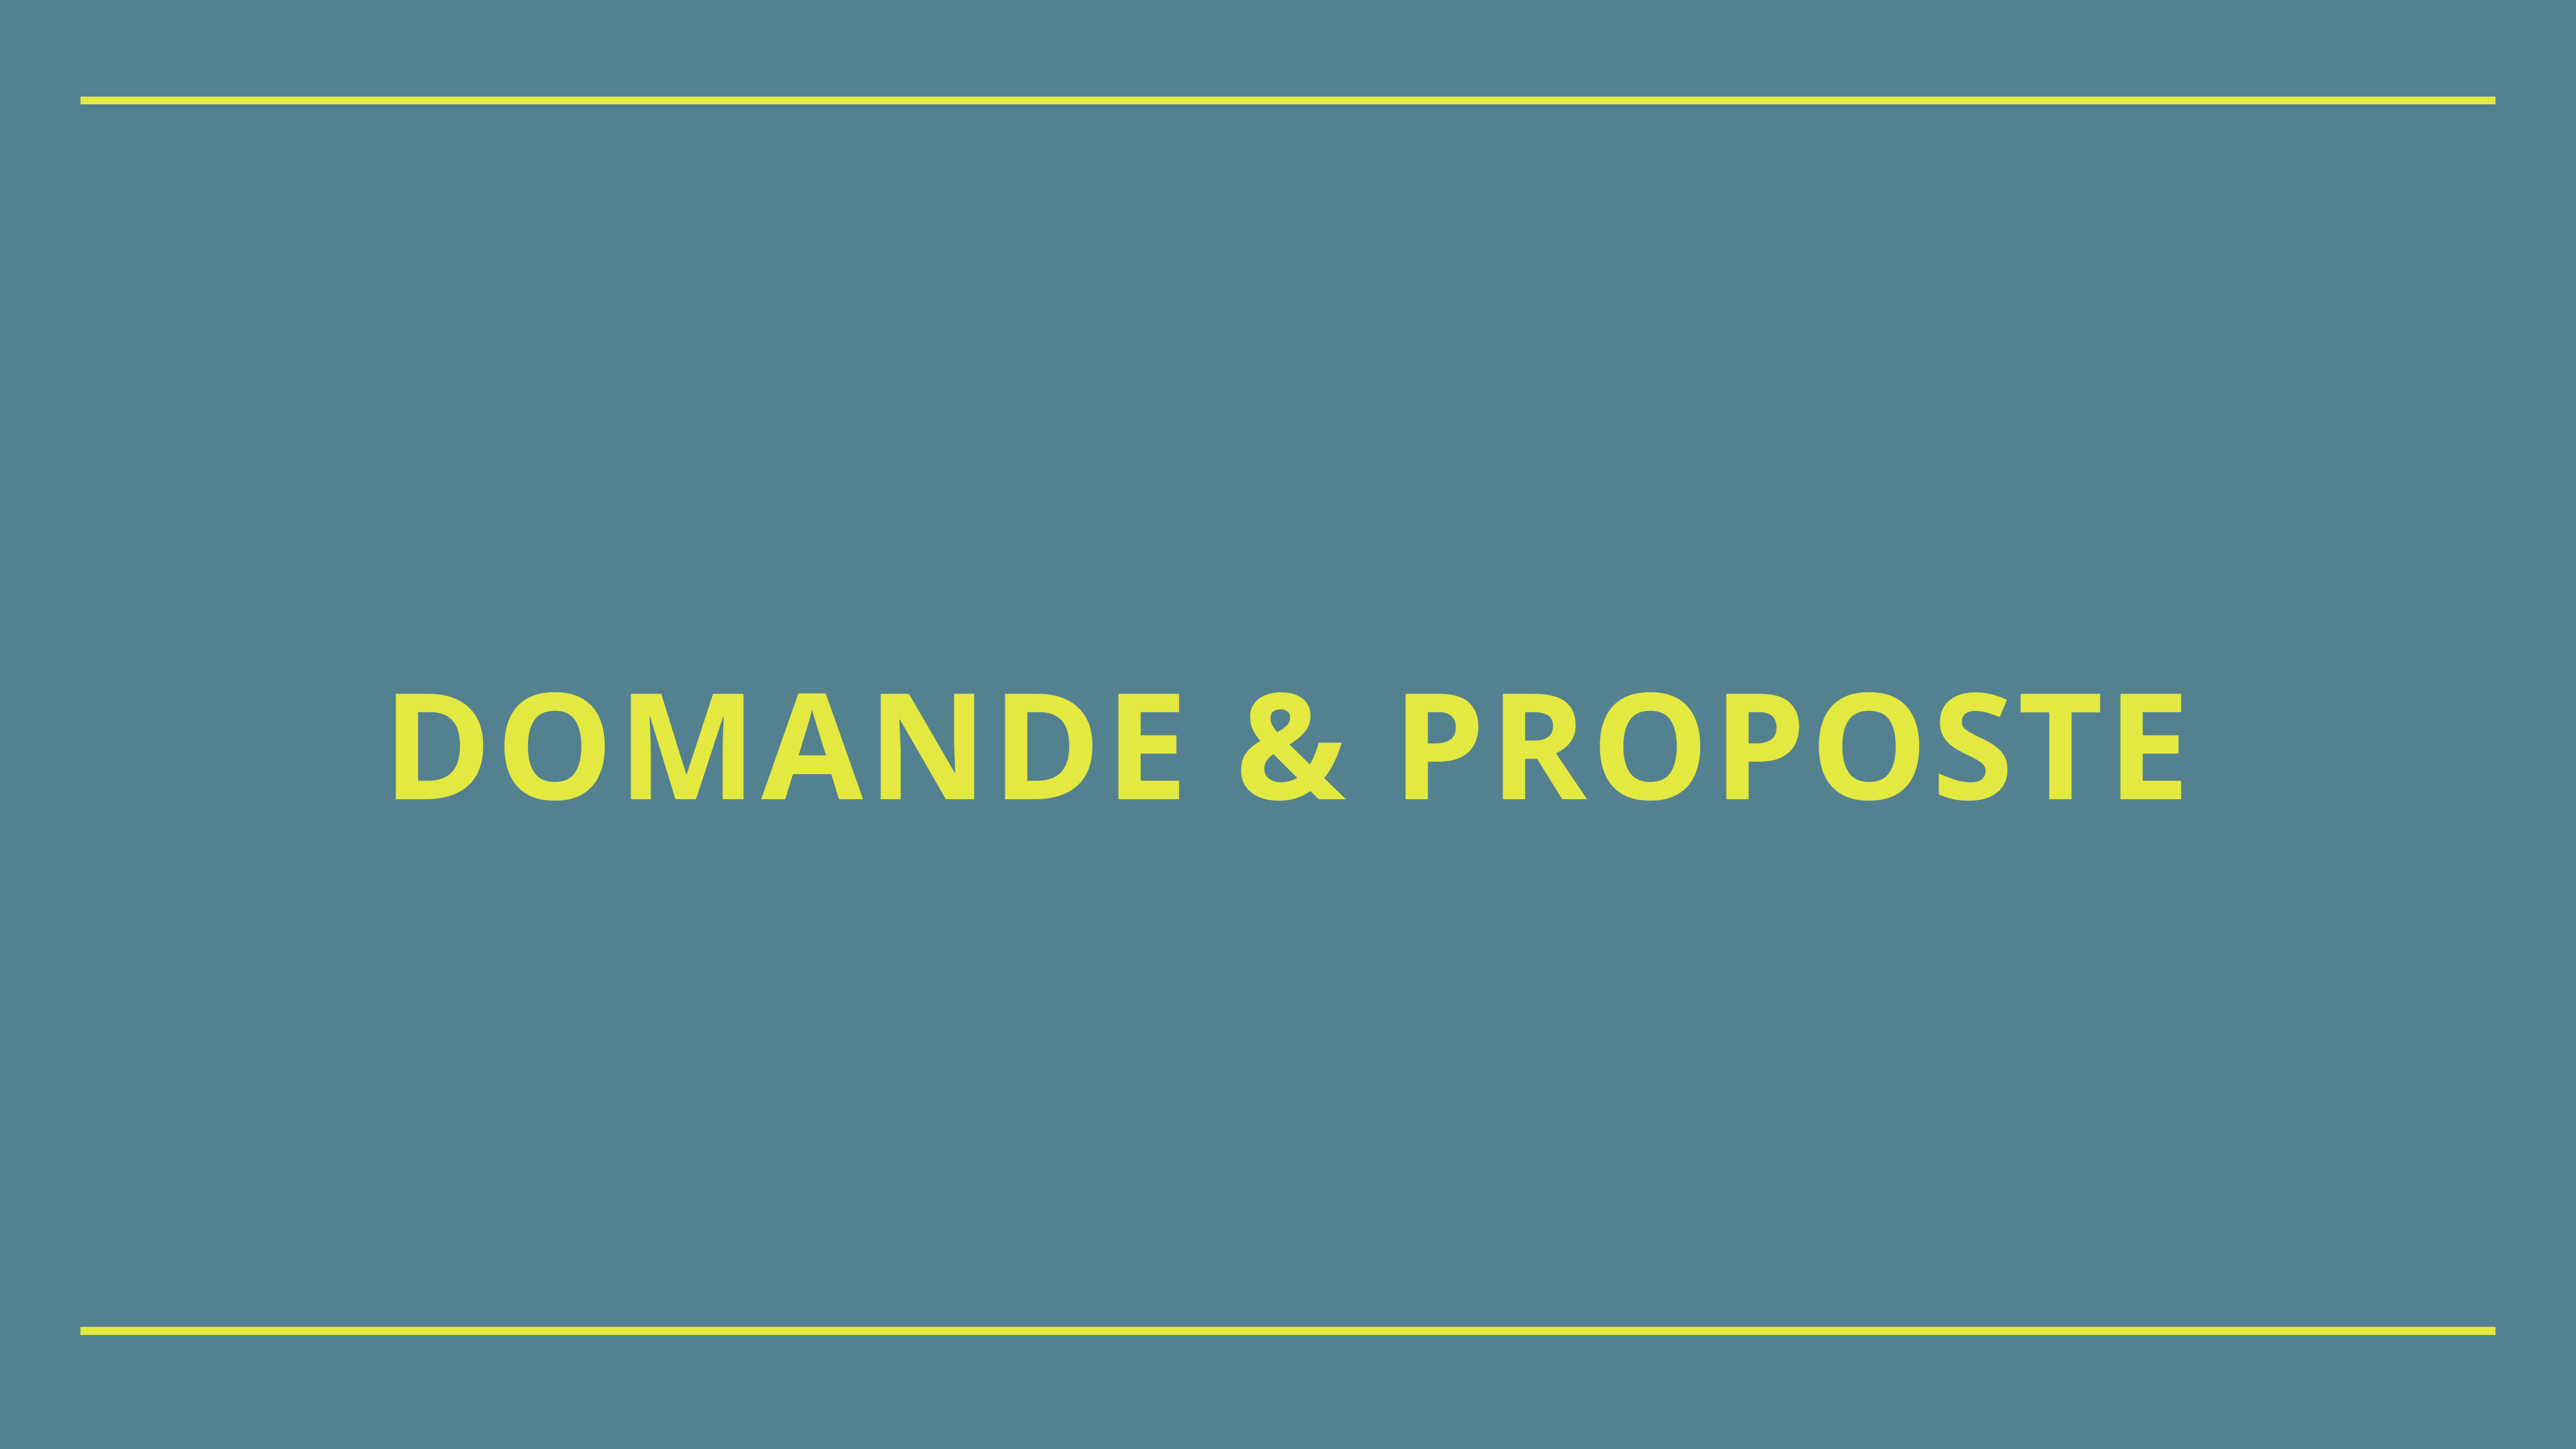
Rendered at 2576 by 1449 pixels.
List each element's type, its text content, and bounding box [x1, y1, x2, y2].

title DOMANDE & PROPOSTE [220, 453, 2356, 1051]
